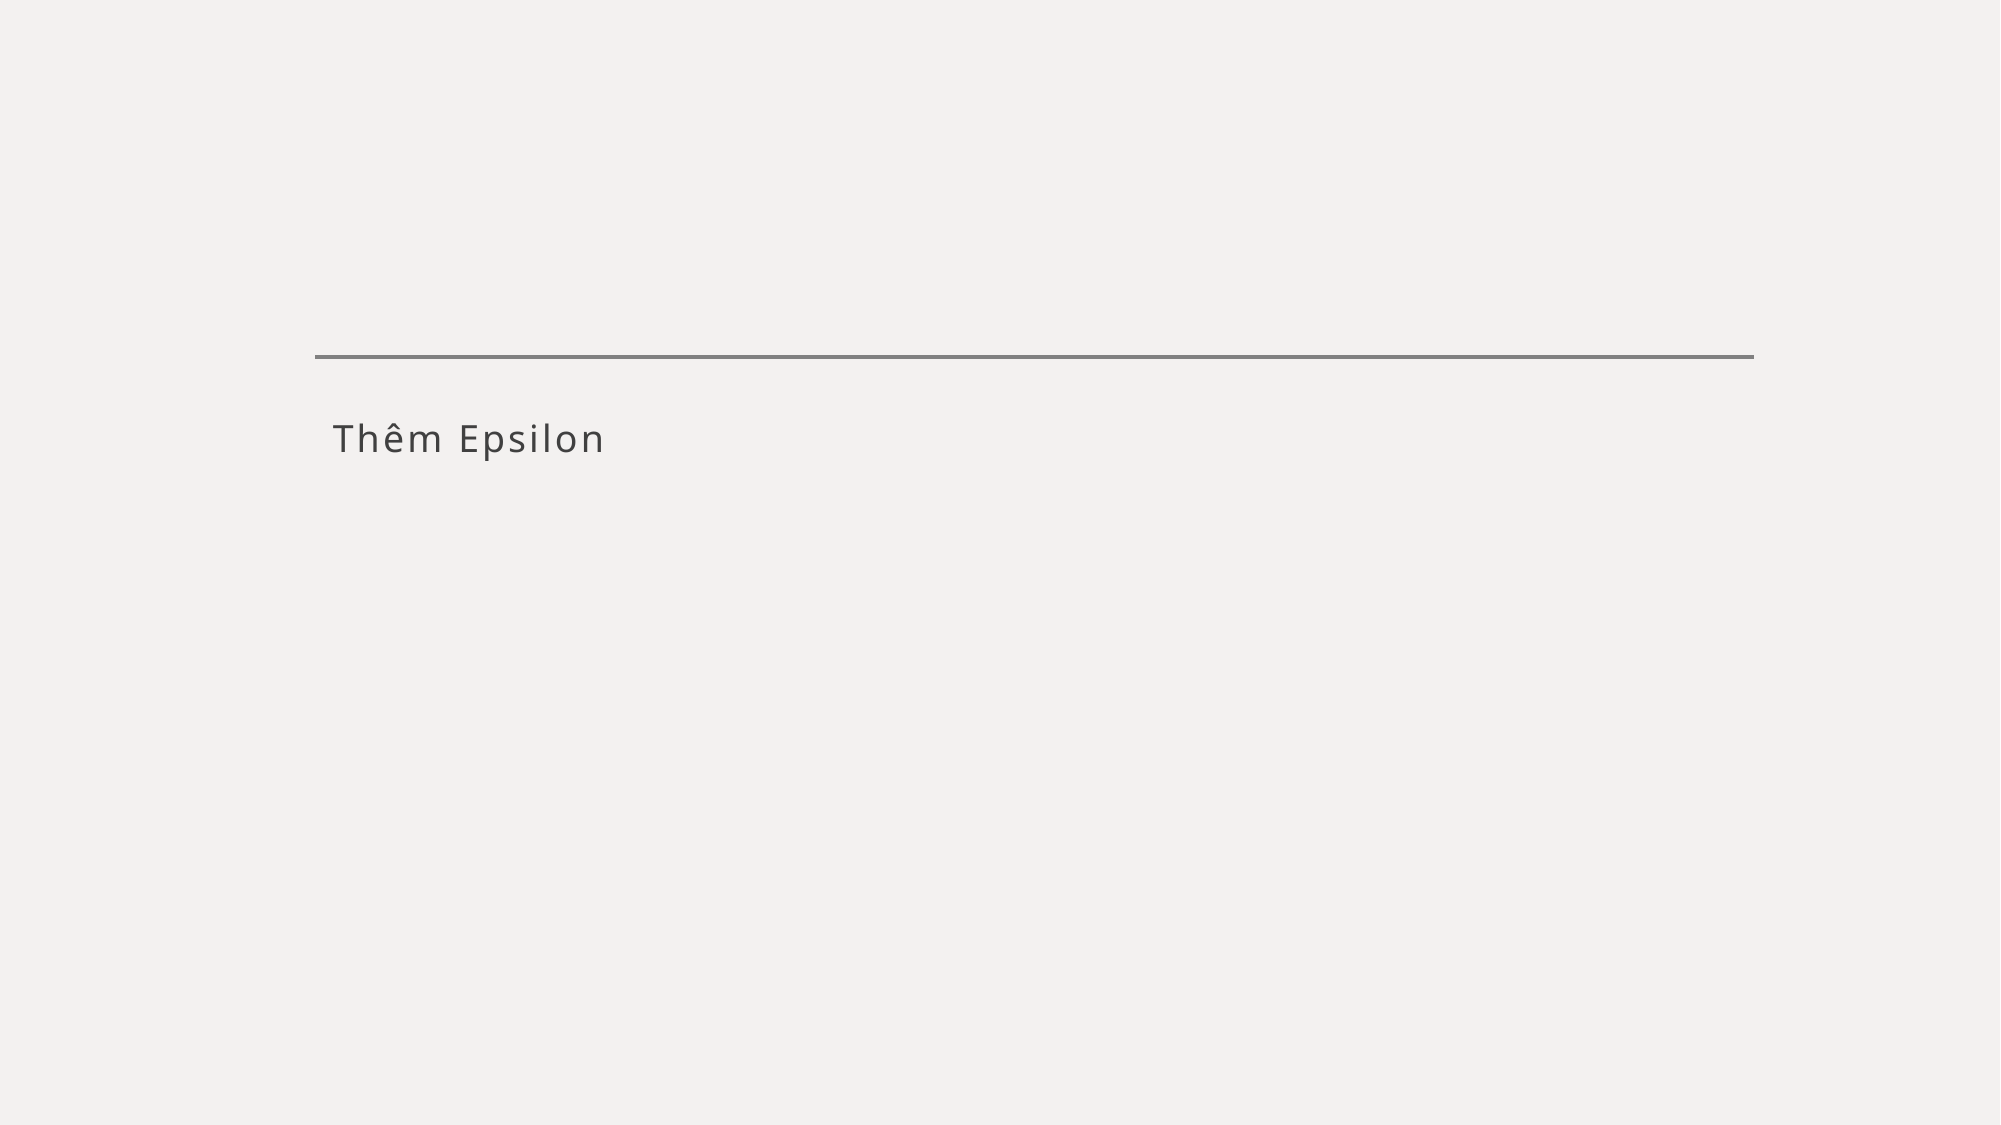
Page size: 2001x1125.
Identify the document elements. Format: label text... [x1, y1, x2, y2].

list Thêm Epsilon [315, 379, 1754, 979]
